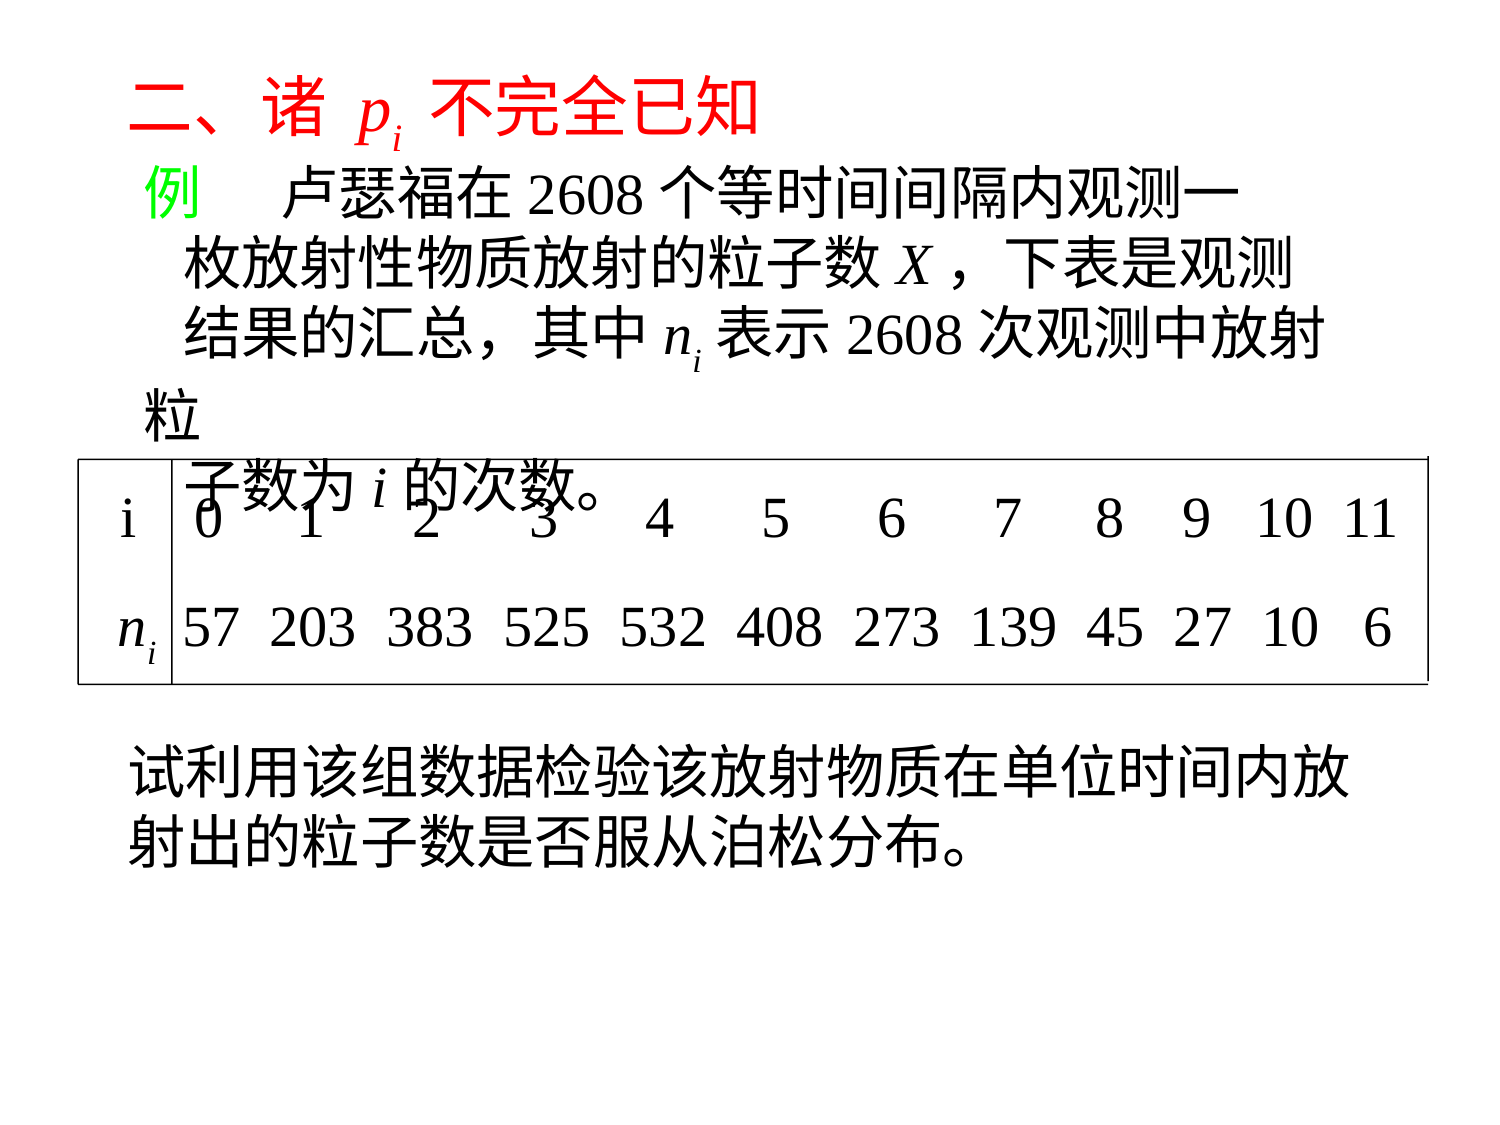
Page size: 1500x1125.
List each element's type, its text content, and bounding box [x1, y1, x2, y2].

text_box 试利用该组数据检验该放射物质在单位时间内放射出的粒子数是否服从泊松分布。 [112, 727, 1419, 883]
text_box 二、诸 pi 不完全已知 [112, 57, 928, 167]
text_box 例 卢瑟福在2608个等时间间隔内观测一 枚放射性物质放射的粒子数X，下表是观测 结果的汇总，其中ni表示2608次观测中放射粒 子数为i的次数。 [128, 148, 1388, 455]
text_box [77, 455, 1467, 685]
